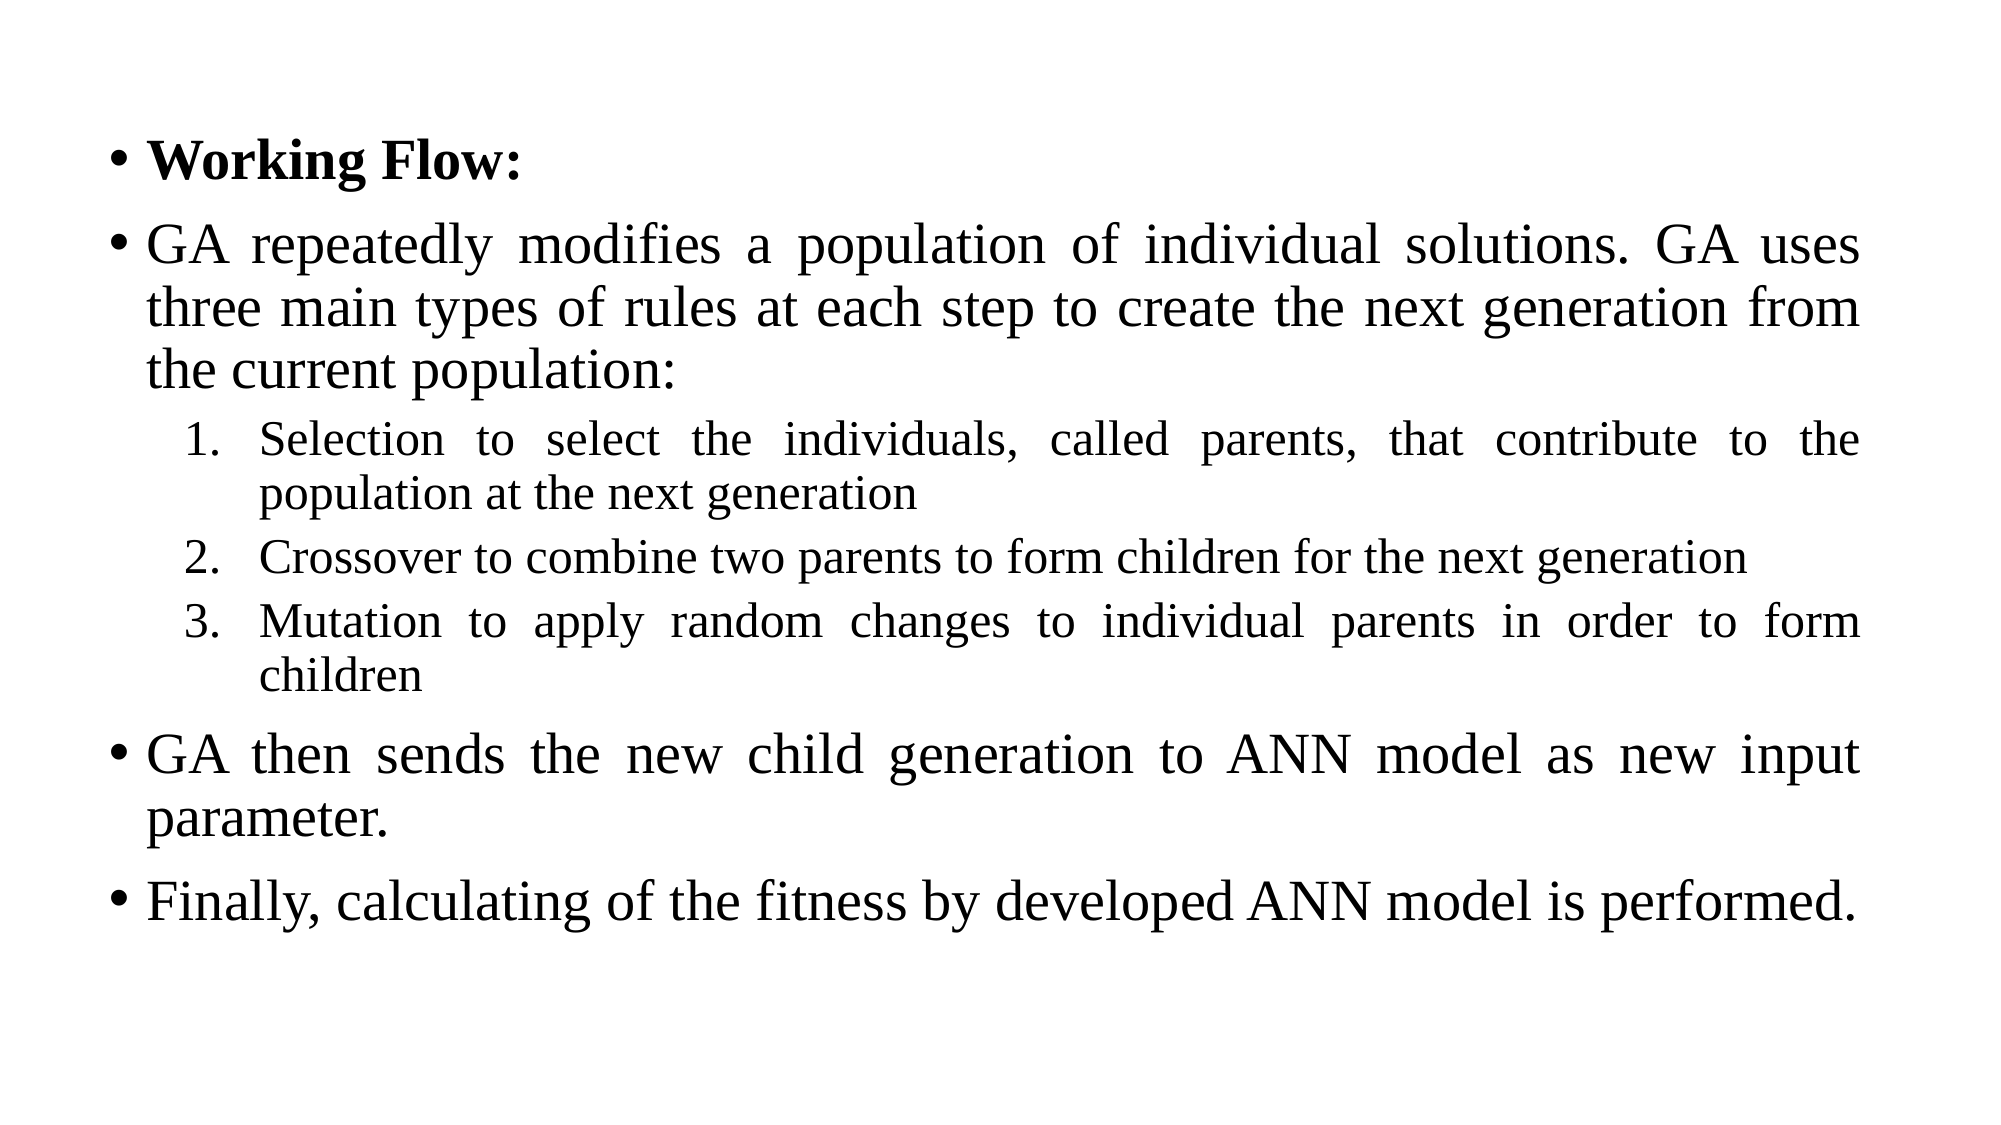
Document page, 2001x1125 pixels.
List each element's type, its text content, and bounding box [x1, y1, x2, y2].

list Working Flow: GA repeatedly modifies a population of individual solutions. GA uses three main types of rules at each step to create the next generation from the current population: Selection to select the individuals, called parents, that contribute to the population at the next generation Crossover to combine two parents to form children for the next generation Mutation to apply random changes to individual parents in order to form children GA then sends the new child generation to ANN model as new input parameter. Finally, calculating of the fitness by developed ANN model is performed. [93, 121, 1878, 1022]
